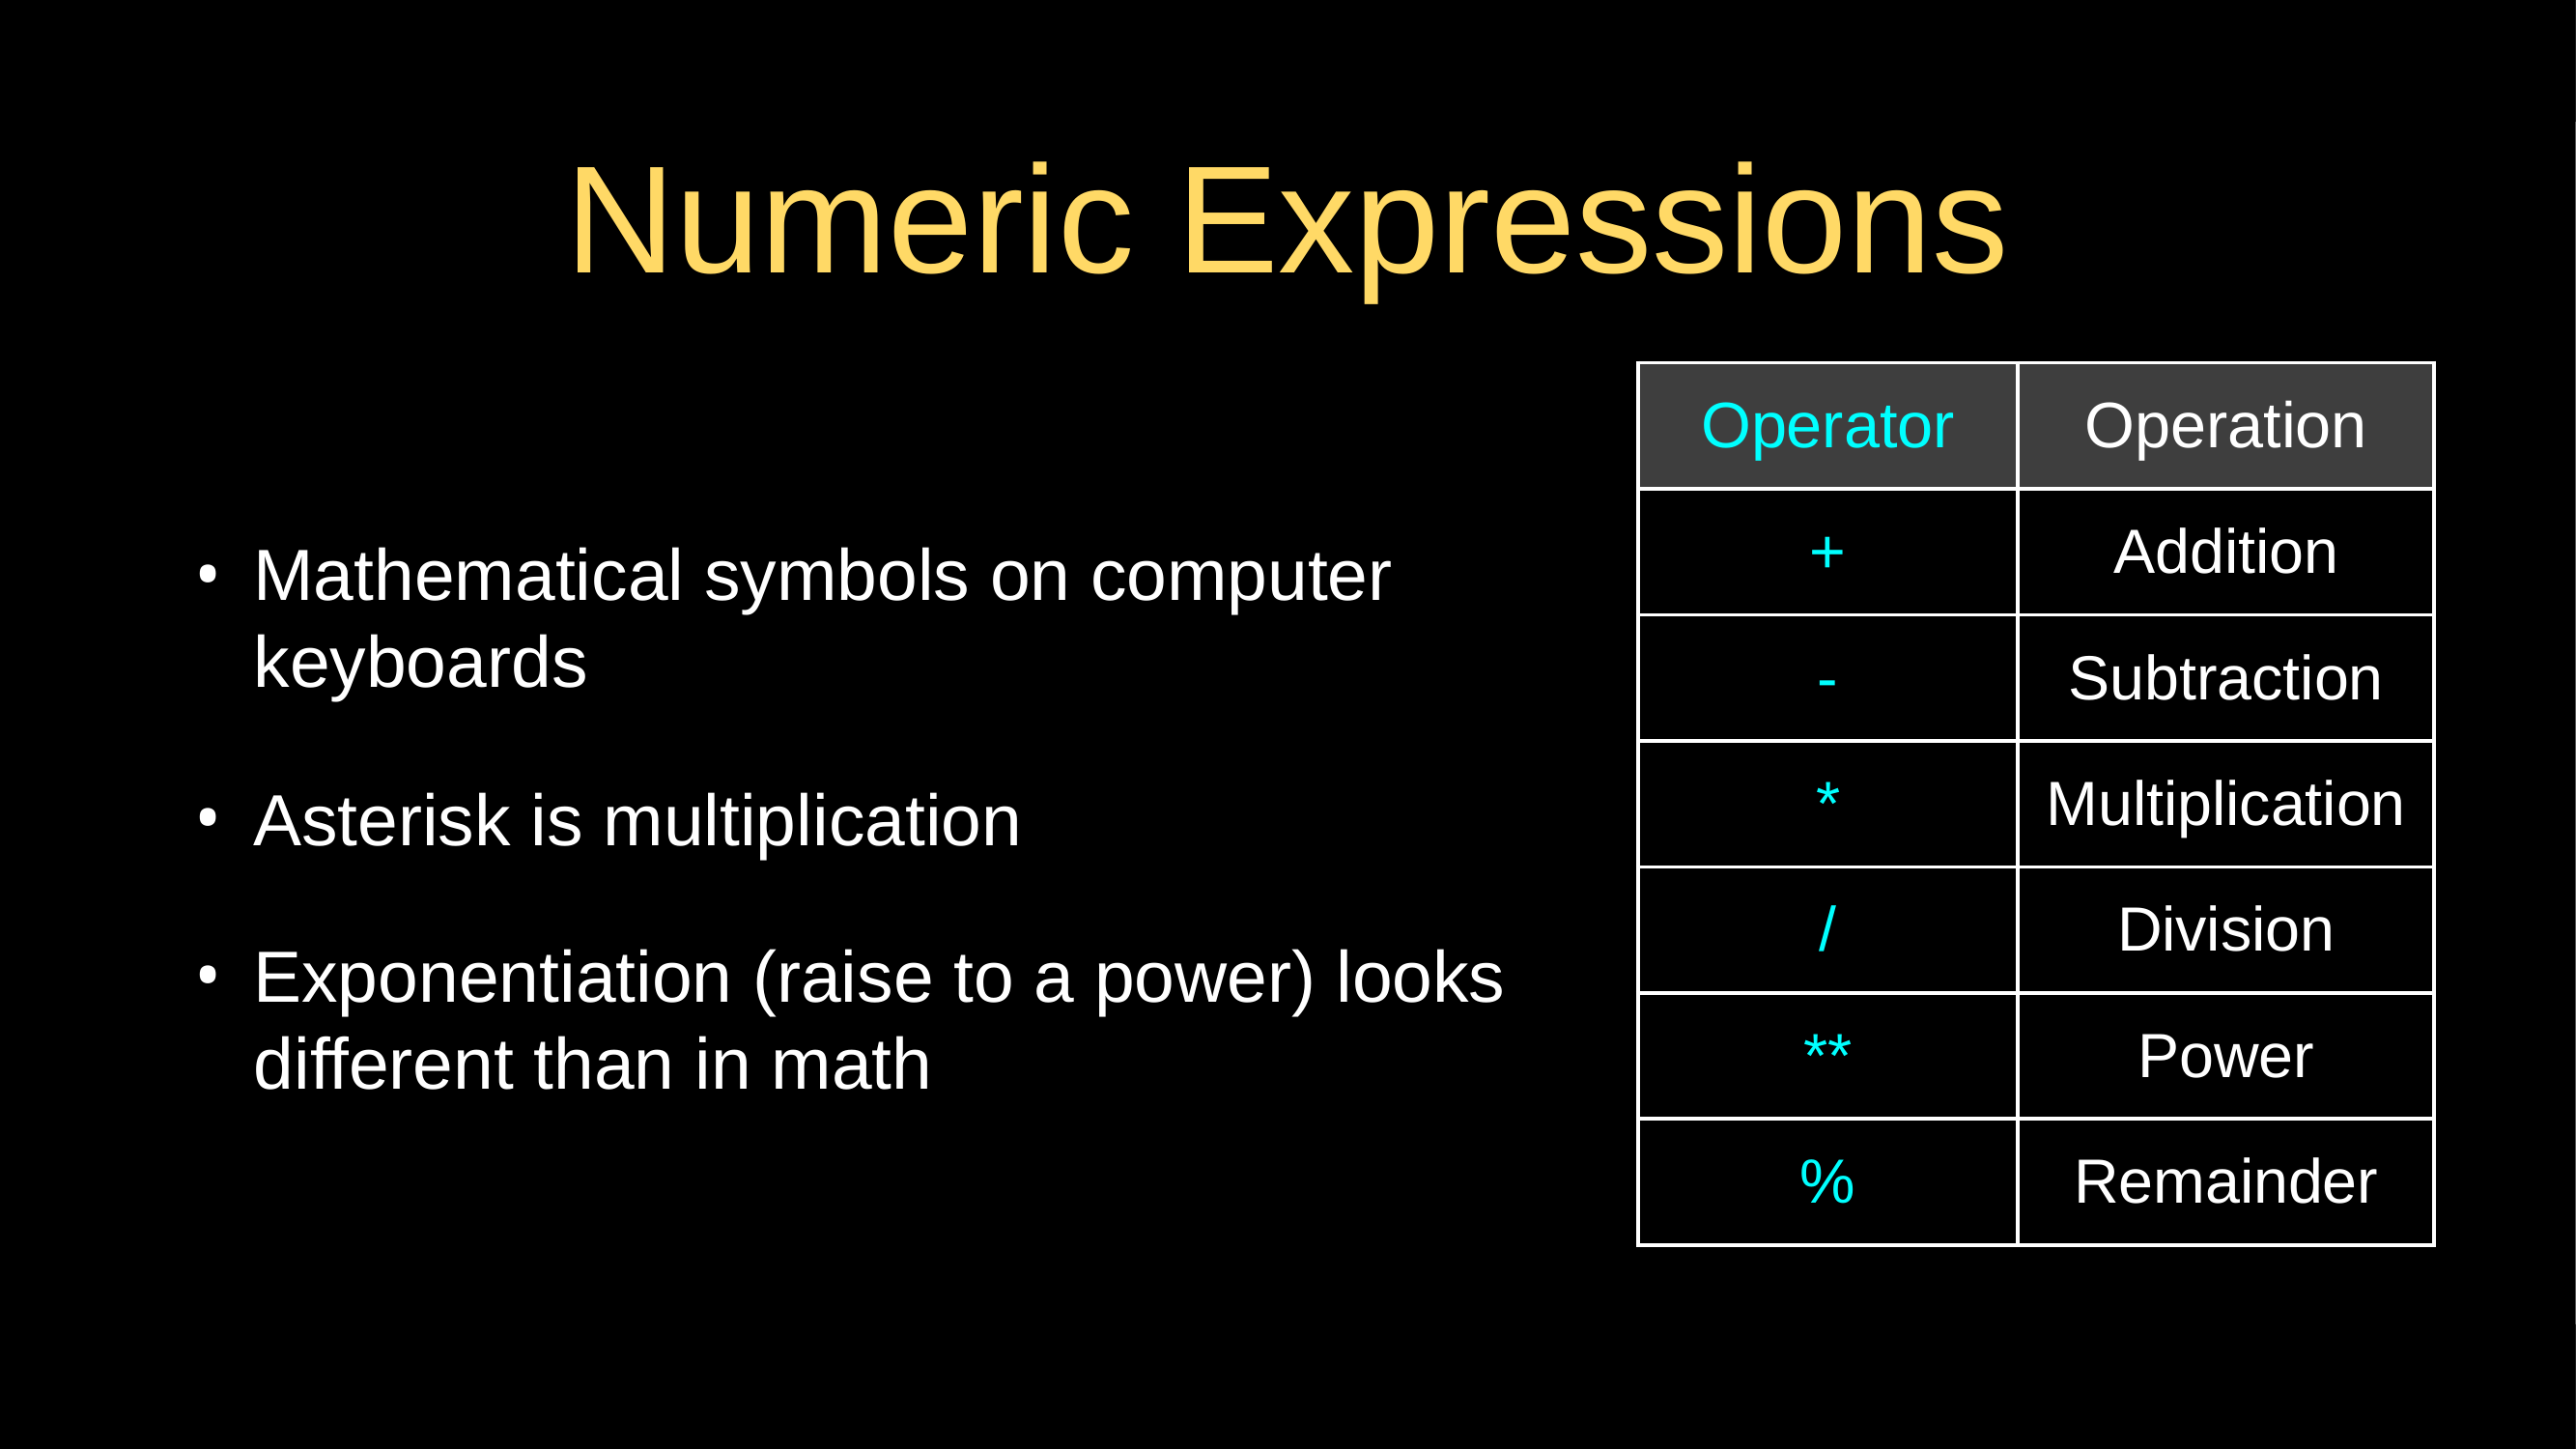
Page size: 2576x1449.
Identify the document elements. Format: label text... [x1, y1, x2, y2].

table_cell Addition [2020, 491, 2432, 613]
table_cell Power [2020, 995, 2432, 1117]
table_cell Multiplication [2020, 743, 2432, 866]
table_cell Subtraction [2020, 616, 2432, 739]
table_cell * [1640, 743, 2016, 866]
title Numeric Expressions [128, 124, 2448, 300]
table_header Operation [2020, 364, 2432, 487]
table_header Operator [1640, 364, 2016, 487]
table_cell ** [1640, 995, 2016, 1117]
table_cell / [1640, 868, 2016, 991]
table_cell + [1640, 491, 2016, 613]
table_cell Division [2020, 868, 2432, 991]
table_cell - [1640, 616, 2016, 739]
table_cell % [1640, 1121, 2016, 1243]
table_cell Remainder [2020, 1121, 2432, 1243]
list Mathematical symbols on computer keyboards Asterisk is multiplication Exponentiation (raise to a power) looks different than in math [128, 338, 1561, 1294]
